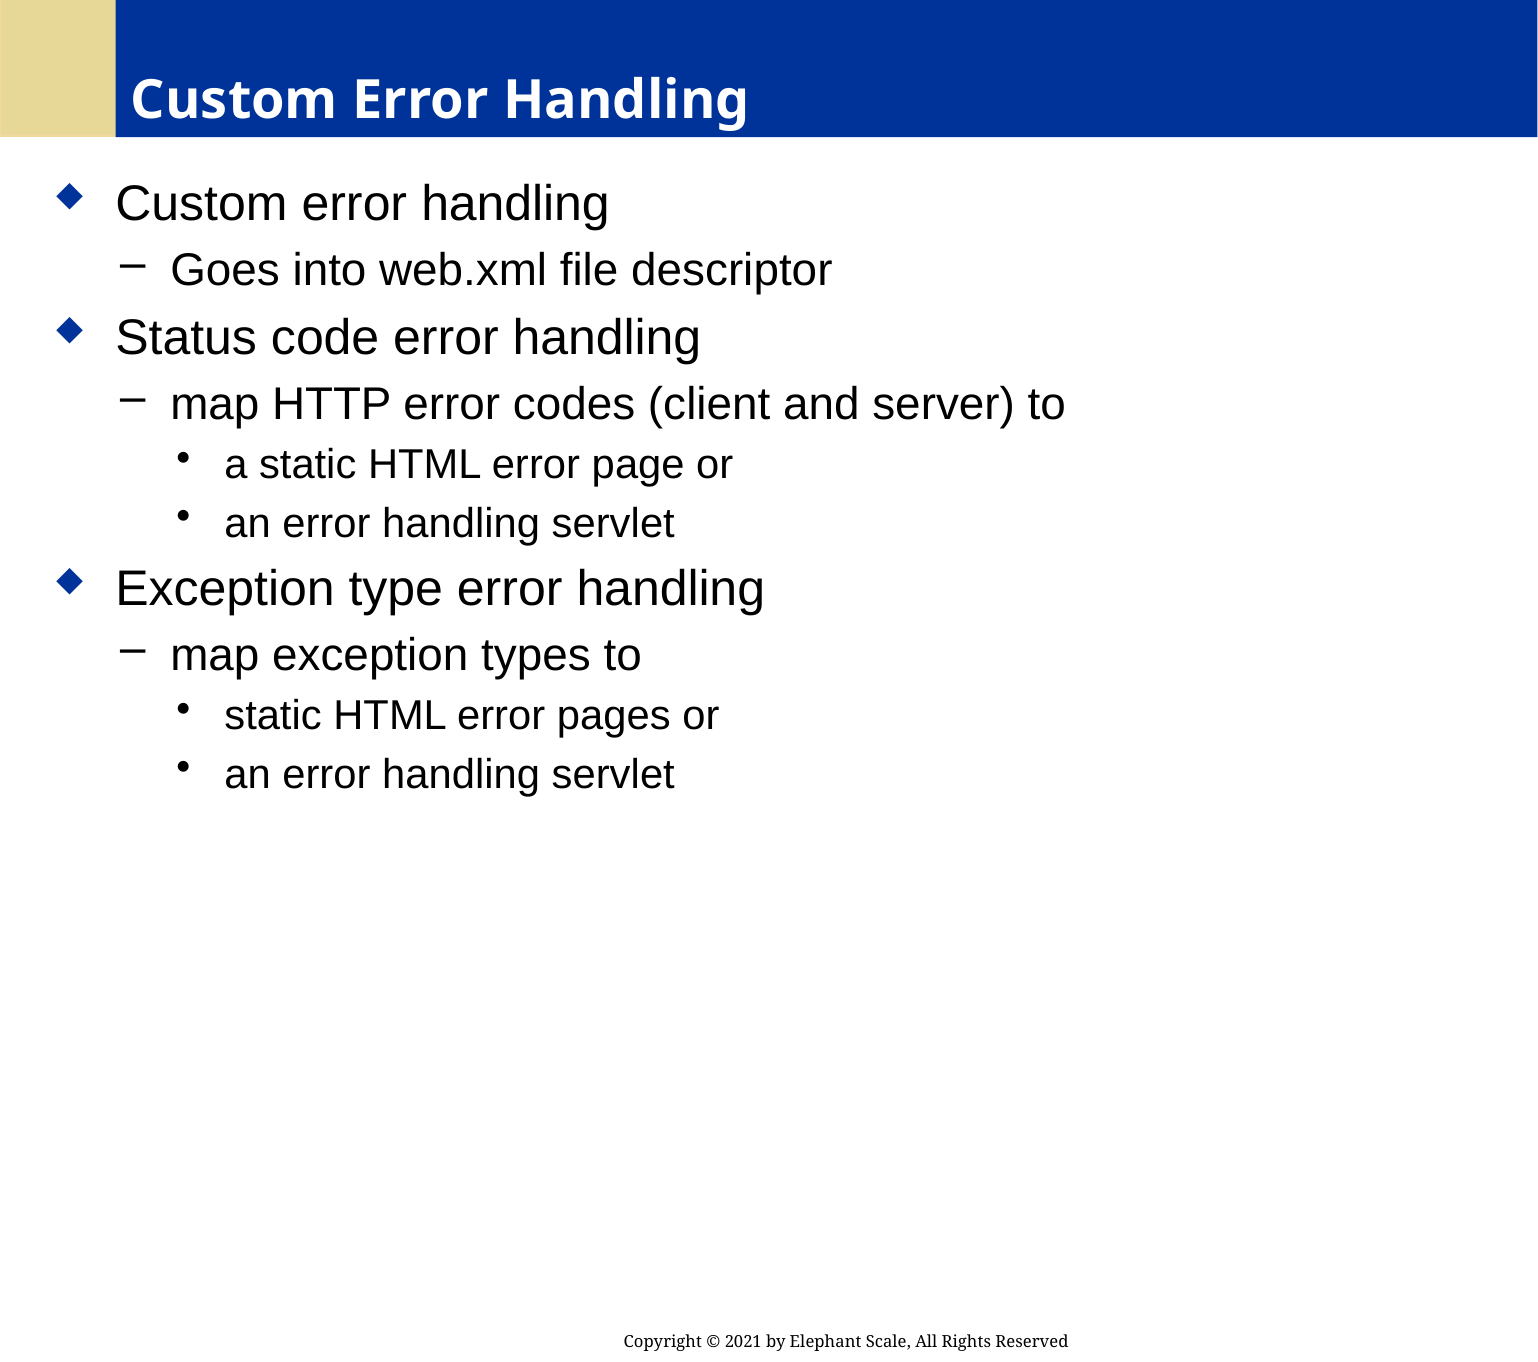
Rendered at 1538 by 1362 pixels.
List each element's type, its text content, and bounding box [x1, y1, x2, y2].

title Custom Error Handling [115, 0, 1538, 138]
picture [0, 0, 115, 137]
list Custom error handling Goes into web.xml file descriptor Status code error handling map HTTP error codes (client and server) to a static HTML error page or an error handling servlet Exception type error handling map exception types to static HTML error pages or an error handling servlet [38, 162, 1500, 1284]
text_box Copyright © 2021 by Elephant Scale, All Rights Reserved [608, 1322, 1085, 1358]
